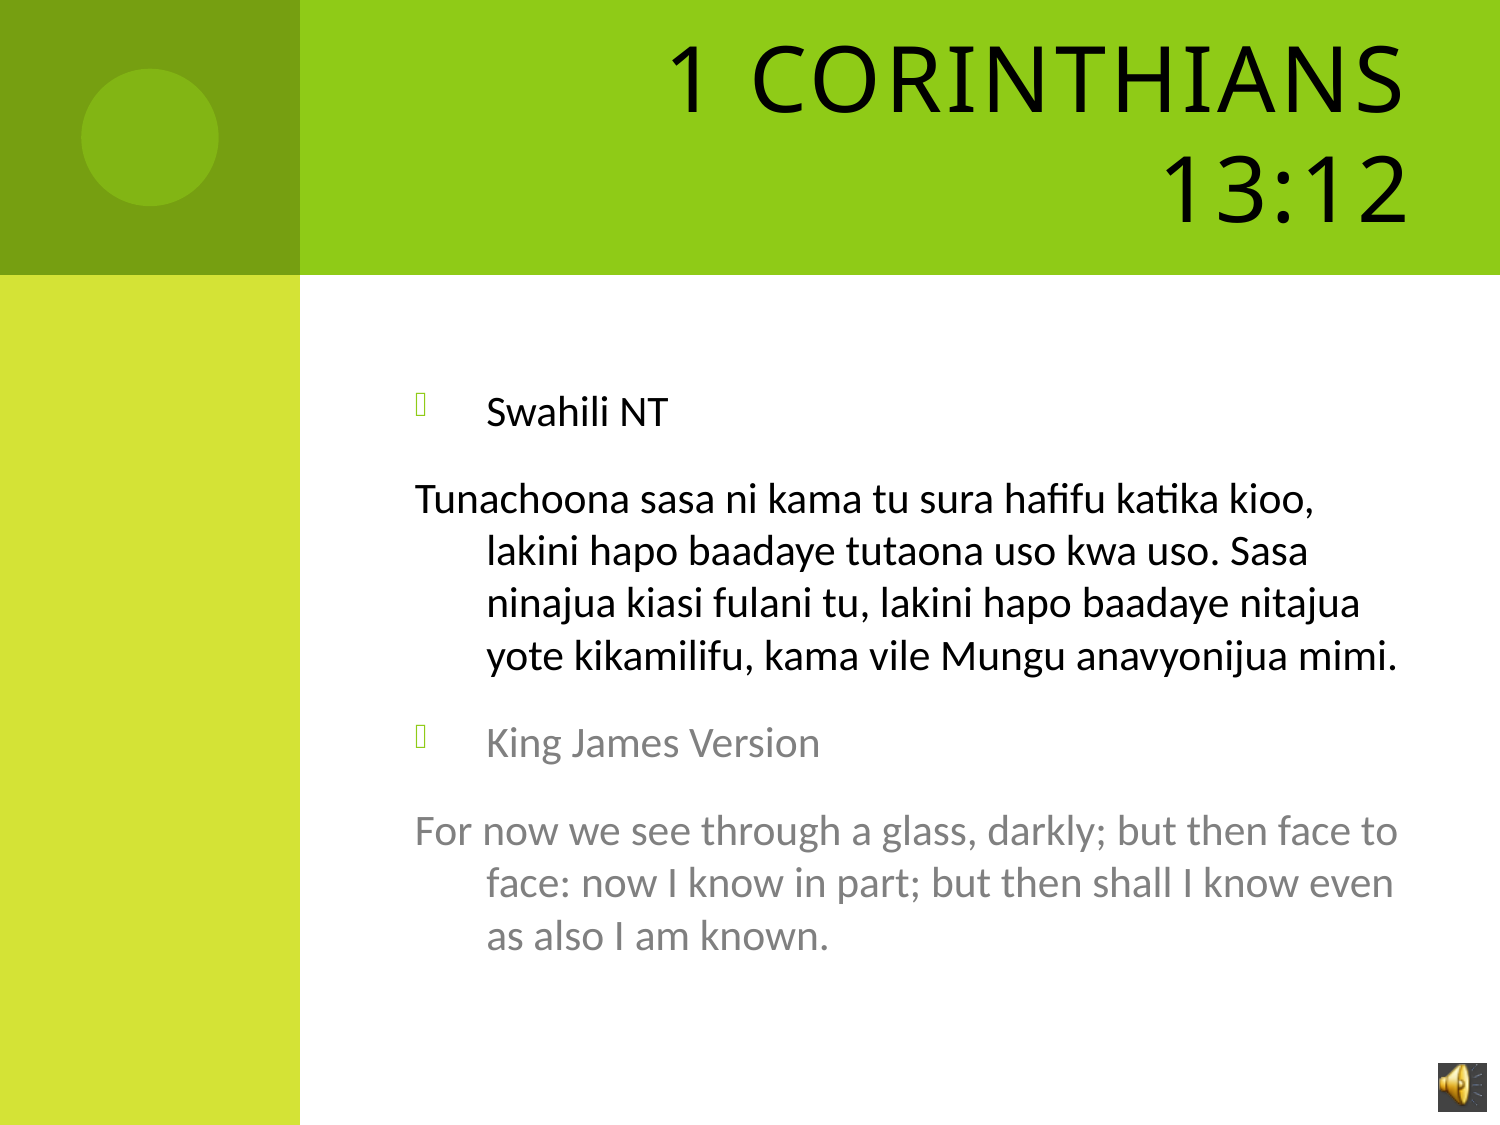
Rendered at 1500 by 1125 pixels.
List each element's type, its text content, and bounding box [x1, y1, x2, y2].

list Swahili NT Tunachoona sasa ni kama tu sura hafifu katika kioo, lakini hapo baadaye tutaona uso kwa uso. Sasa ninajua kiasi fulani tu, lakini hapo baadaye nitajua yote kikamilifu, kama vile Mungu anavyonijua mimi. King James Version For now we see through a glass, darkly; but then face to face: now I know in part; but then shall I know even as also I am known. [399, 375, 1425, 1005]
title 1 Corinthians 13:12 [399, 37, 1425, 225]
picture [1437, 1062, 1488, 1113]
